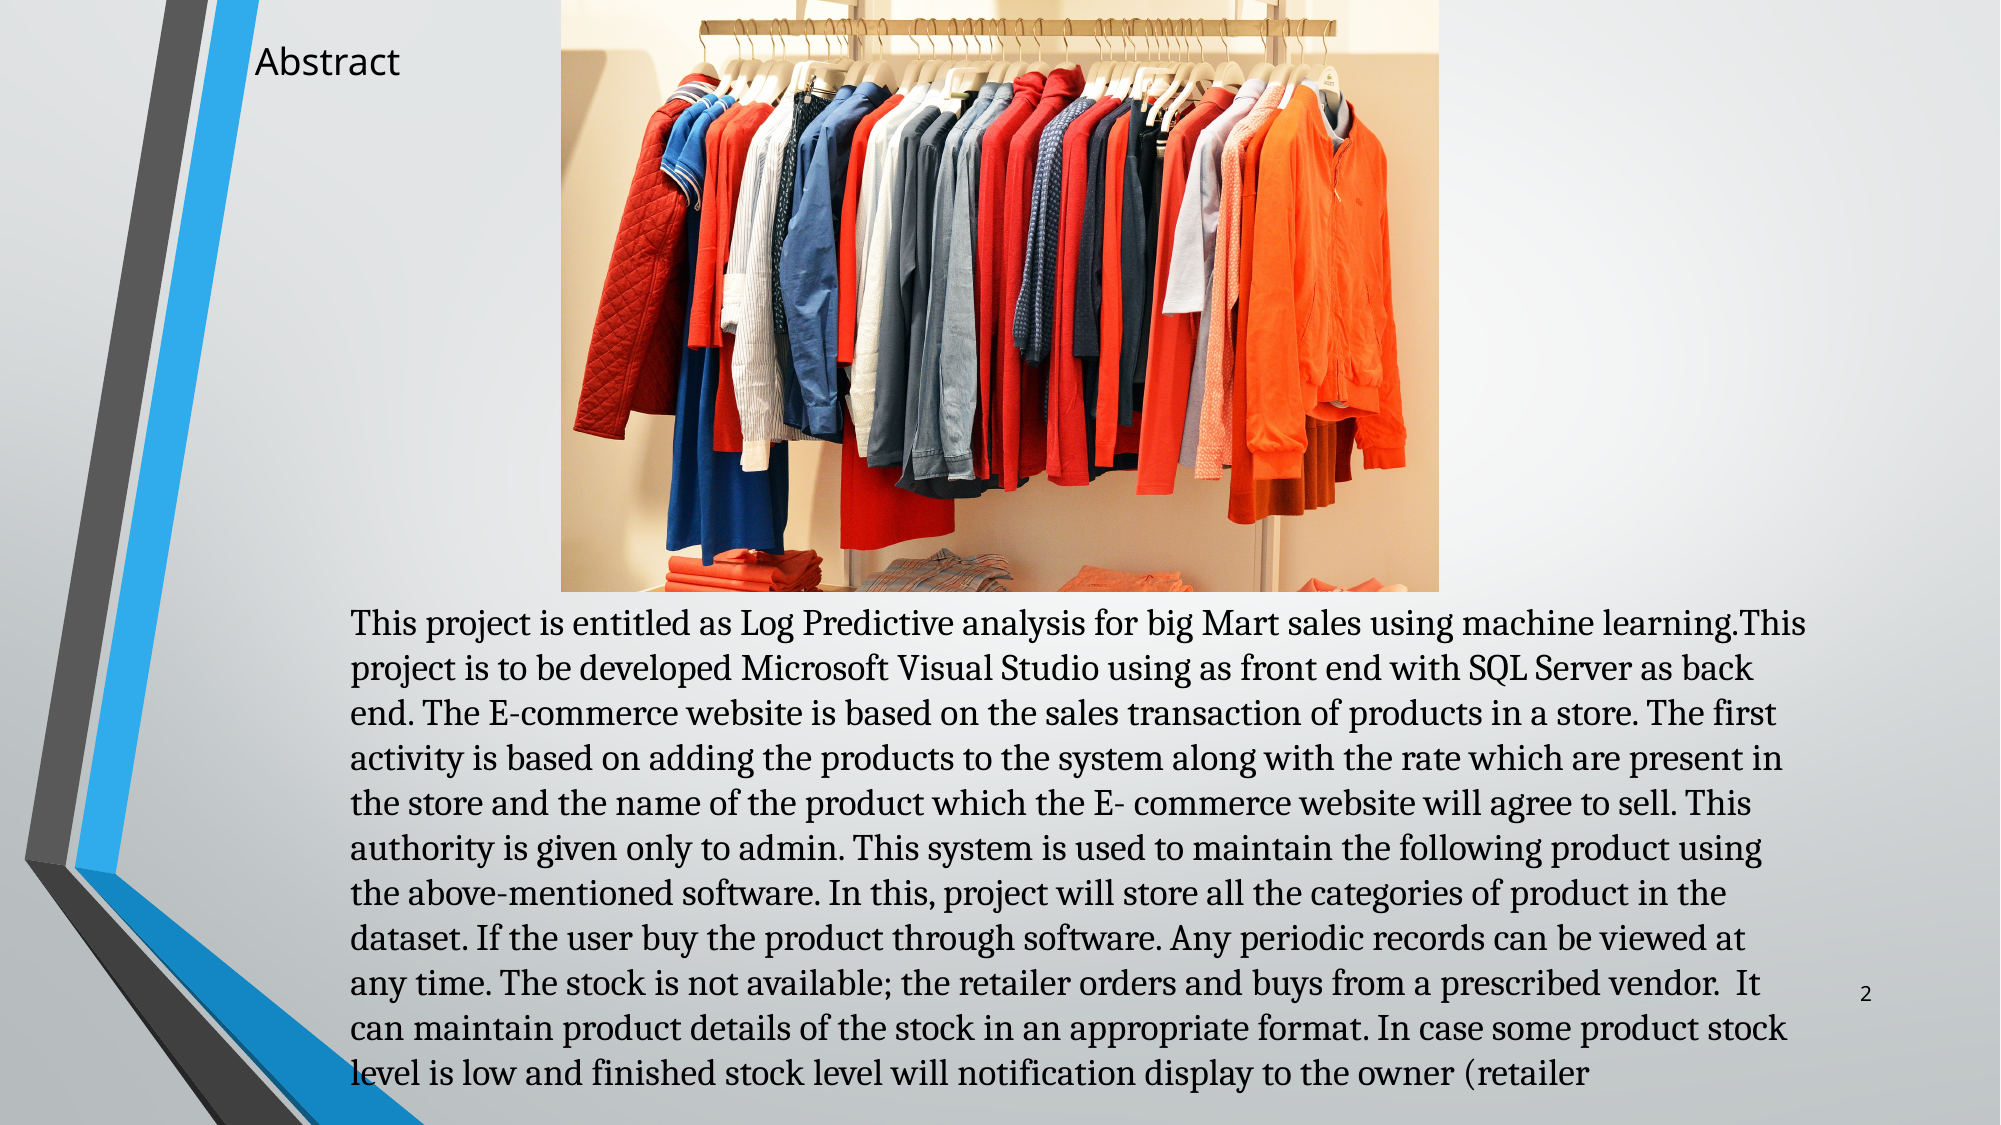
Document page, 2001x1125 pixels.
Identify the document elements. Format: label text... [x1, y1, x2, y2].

picture [560, 0, 1440, 592]
text_box This project is entitled as Log Predictive analysis for big Mart sales using machine learning.This project is to be developed Microsoft Visual Studio using as front end with SQL Server as back end. The E-commerce website is based on the sales transaction of products in a store. The first activity is based on adding the products to the system along with the rate which are present in the store and the name of the product which the E- commerce website will agree to sell. This authority is given only to admin. This system is used to maintain the following product using the above-mentioned software. In this, project will store all the categories of product in the dataset. If the user buy the product through software. Any periodic records can be viewed at any time. The stock is not available; the retailer orders and buys from a prescribed vendor. It can maintain product details of the stock in an appropriate format. In case some product stock level is low and finished stock level will notification display to the owner (retailer [335, 590, 1825, 1101]
text_box Abstract [240, 30, 520, 91]
slide_number 2 [1796, 965, 1887, 1025]
